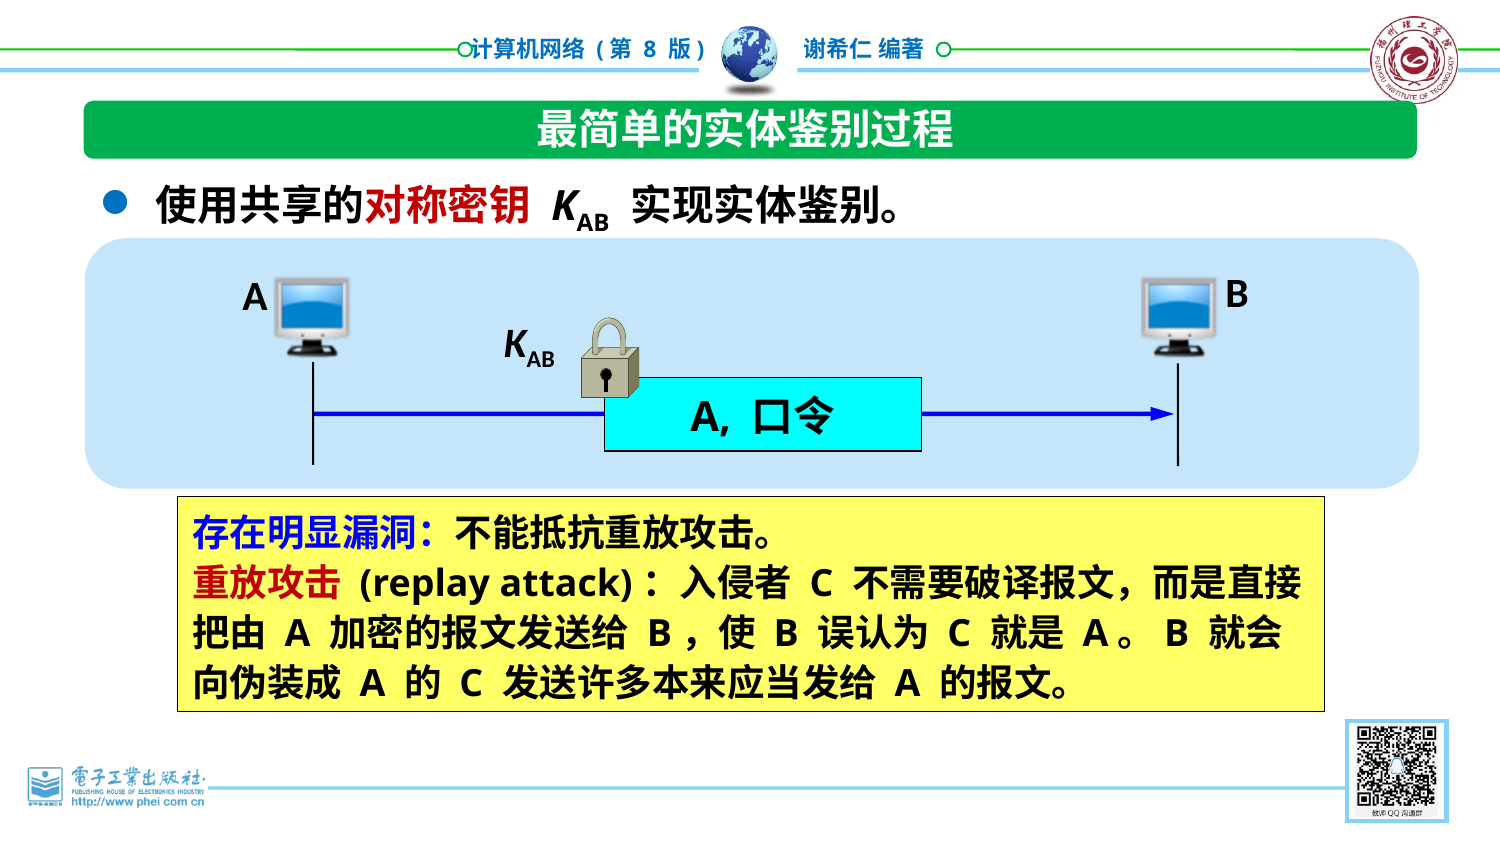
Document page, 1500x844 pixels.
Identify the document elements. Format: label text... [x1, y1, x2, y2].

text_box [922, 407, 1175, 421]
text_box [979, 100, 1418, 159]
picture [1137, 274, 1222, 359]
picture [580, 316, 641, 399]
picture [270, 274, 355, 359]
text_box A [227, 261, 283, 327]
picture [719, 24, 779, 95]
text_box B [1210, 258, 1264, 324]
text_box [82, 236, 1422, 491]
picture [1355, 724, 1438, 817]
text_box [83, 100, 521, 159]
text_box 最简单的实体鉴别过程 [521, 95, 979, 159]
text_box 存在明显漏洞：不能抵抗重放攻击。 重放攻击 (replay attack)：入侵者 C 不需要破译报文，而是直接把由 A 加密的报文发送给 B，使 B 误认为 C 就是 A。B 就会向伪装成 A 的 C 发送许多本来应当发给 A 的报文。 [177, 496, 1325, 712]
text_box KAB [489, 308, 570, 380]
picture [23, 764, 208, 809]
text_box A, 口令 [604, 377, 922, 451]
text_box 使用共享的对称密钥 KAB 实现实体鉴别。 [84, 159, 1420, 244]
picture [1370, 16, 1458, 104]
